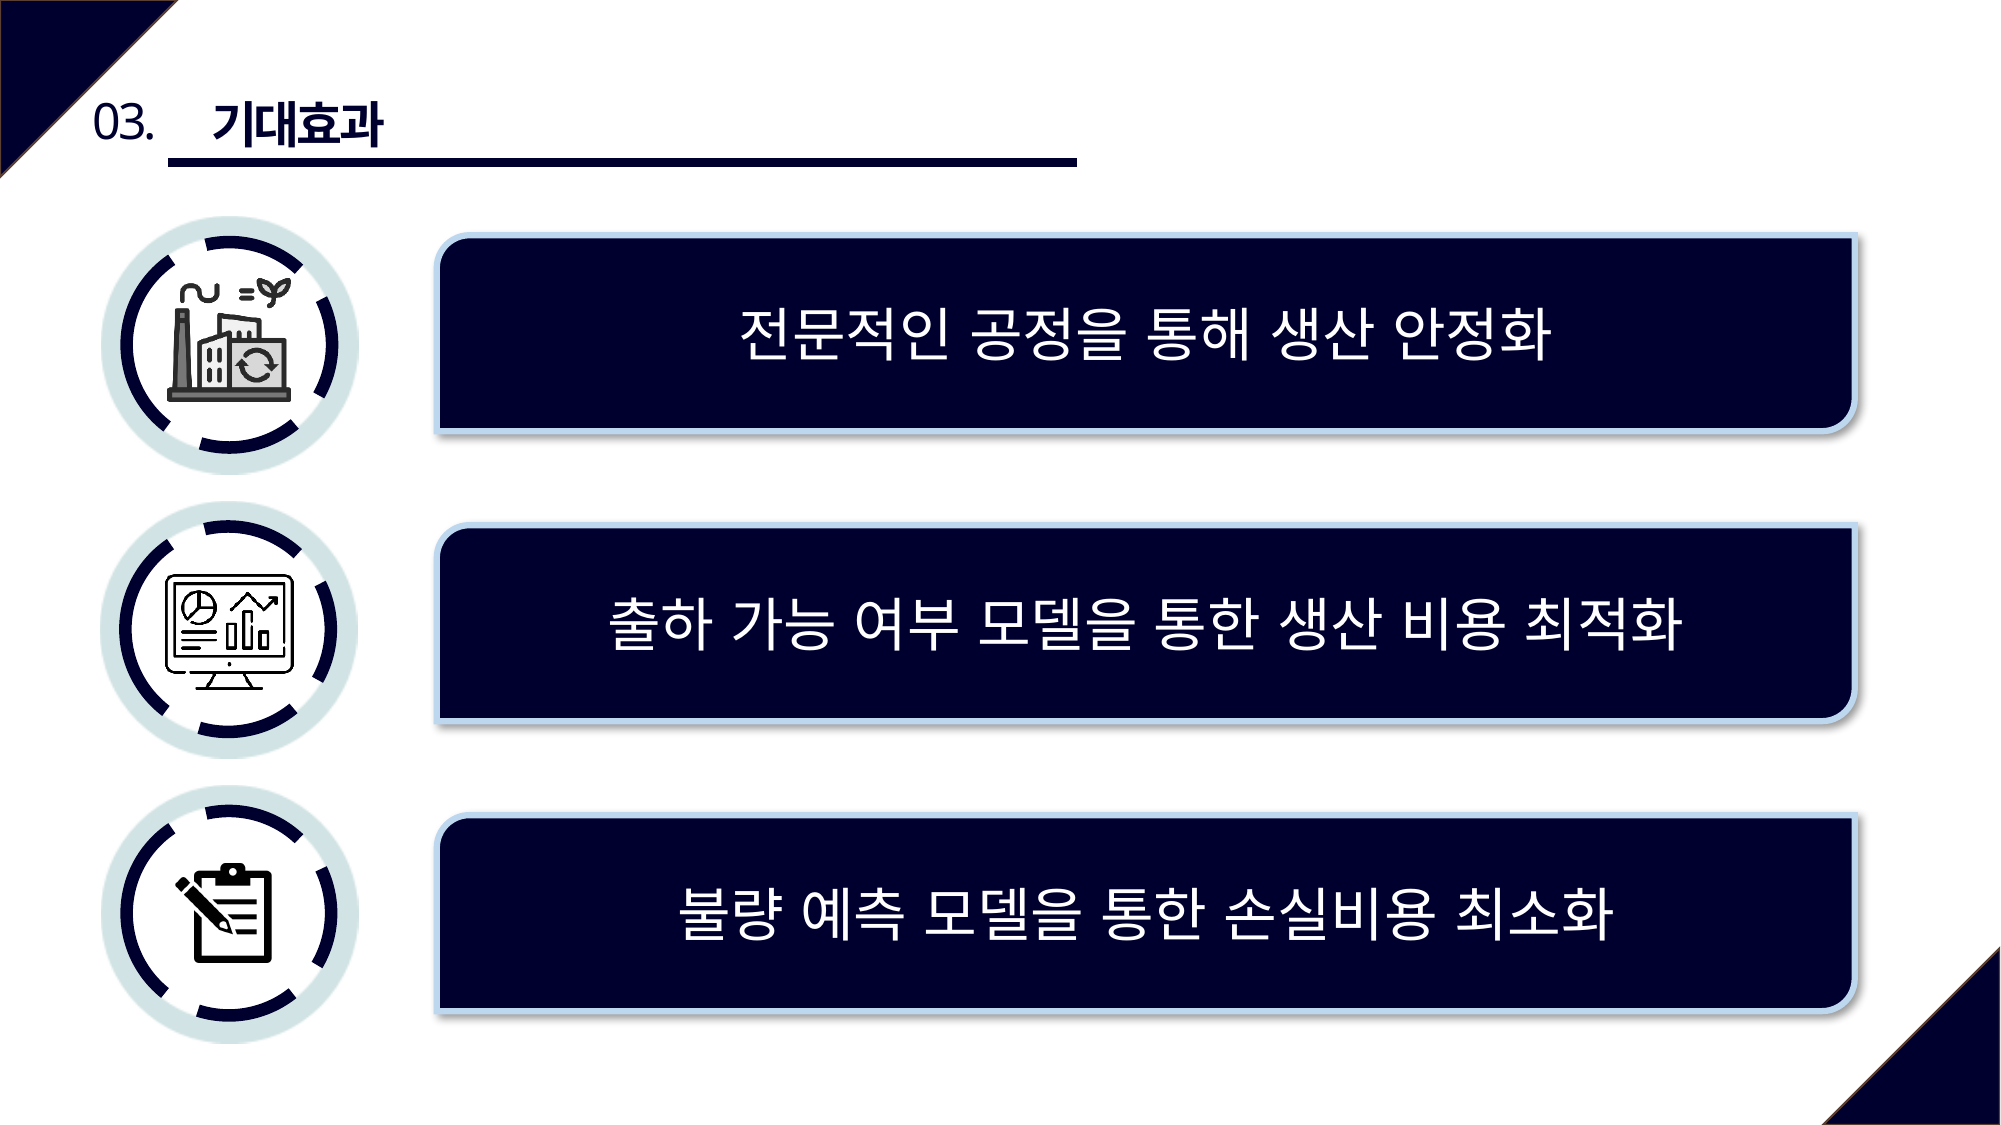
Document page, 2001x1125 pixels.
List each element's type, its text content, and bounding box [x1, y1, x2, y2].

text_box 03. [78, 81, 172, 157]
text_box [100, 501, 358, 759]
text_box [101, 216, 359, 475]
text_box 전문적인 공정을 통해 생산 안정화 [435, 234, 1856, 433]
text_box 기대효과 [170, 86, 401, 162]
picture [101, 785, 359, 1044]
text_box 출하 가능 여부 모델을 통한 생산 비용 최적화 [435, 524, 1856, 723]
text_box 불량 예측 모델을 통한 손실비용 최소화 [435, 814, 1856, 1013]
